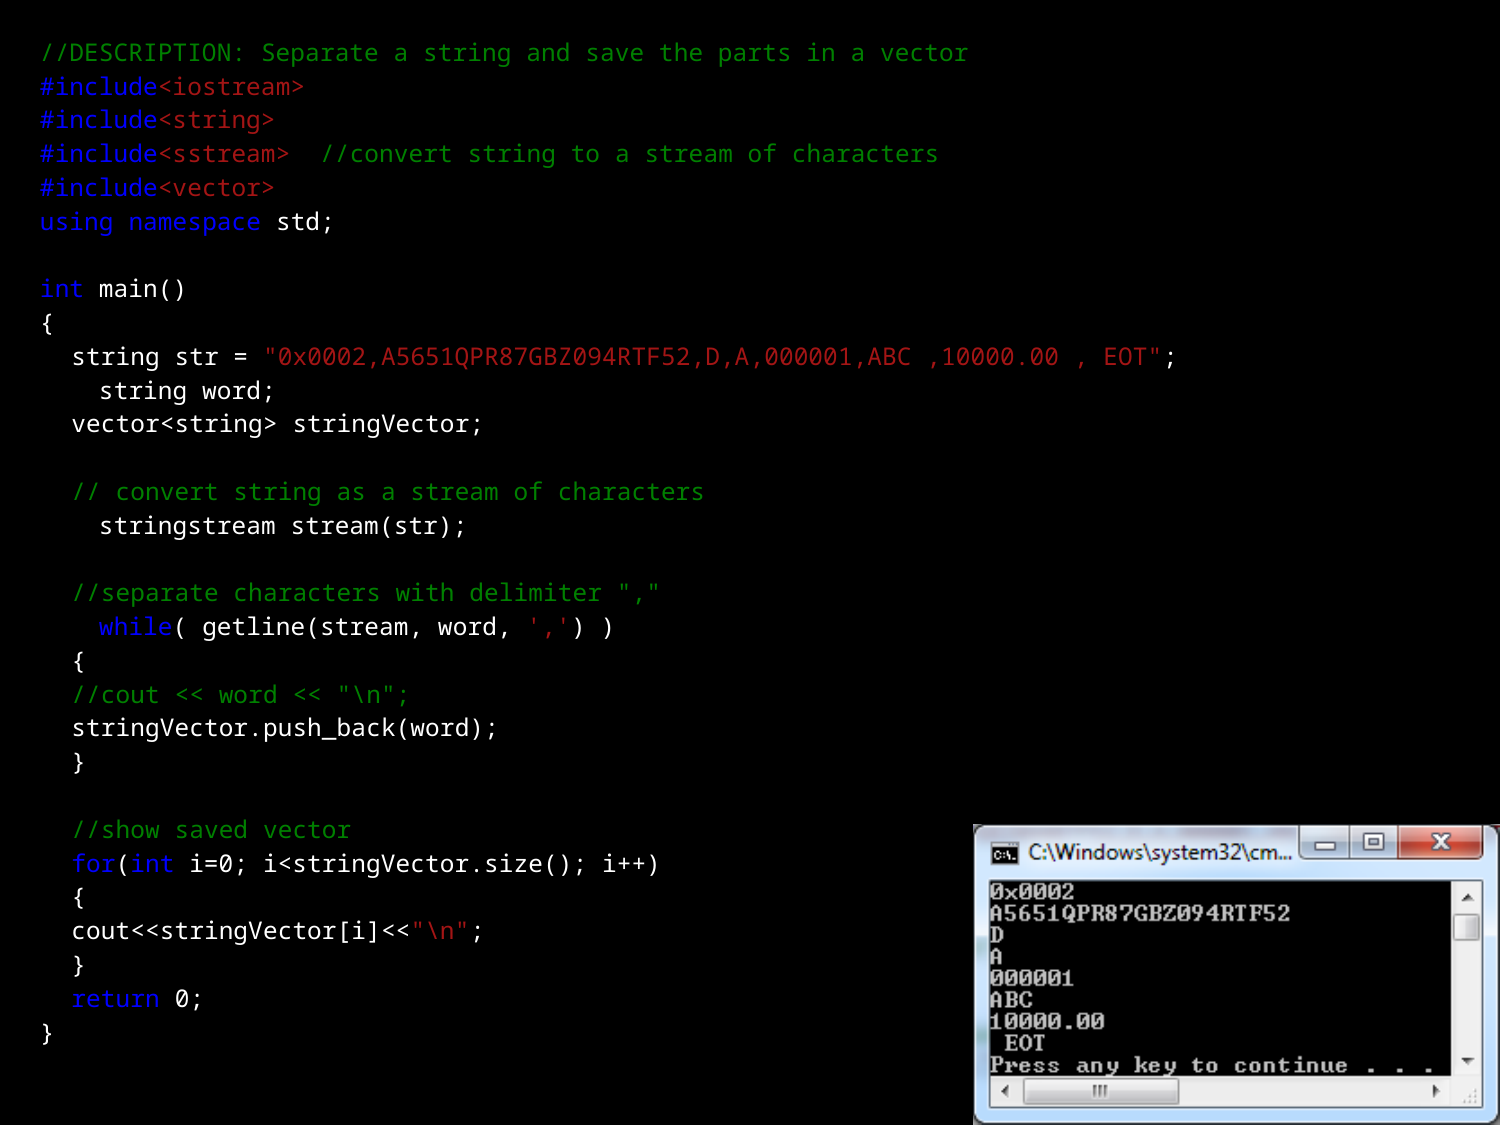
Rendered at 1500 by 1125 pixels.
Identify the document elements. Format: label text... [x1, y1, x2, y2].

list //DESCRIPTION: Separate a string and save the parts in a vector #include<iostream> #include<string> #include<sstream> //convert string to a stream of characters #include<vector> using namespace std; int main() { string str = "0x0002,A5651QPR87GBZ094RTF52,D,A,000001,ABC ,10000.00 , EOT"; string word; vector<string> stringVector; // convert string as a stream of characters stringstream stream(str); //separate characters with delimiter "," while( getline(stream, word, ',') ) { //cout << word << "\n"; stringVector.push_back(word); } //show saved vector for(int i=0; i<stringVector.size(); i++) { cout<<stringVector[i]<<"\n"; } return 0; } [24, 24, 1475, 1088]
picture [973, 824, 1500, 1125]
